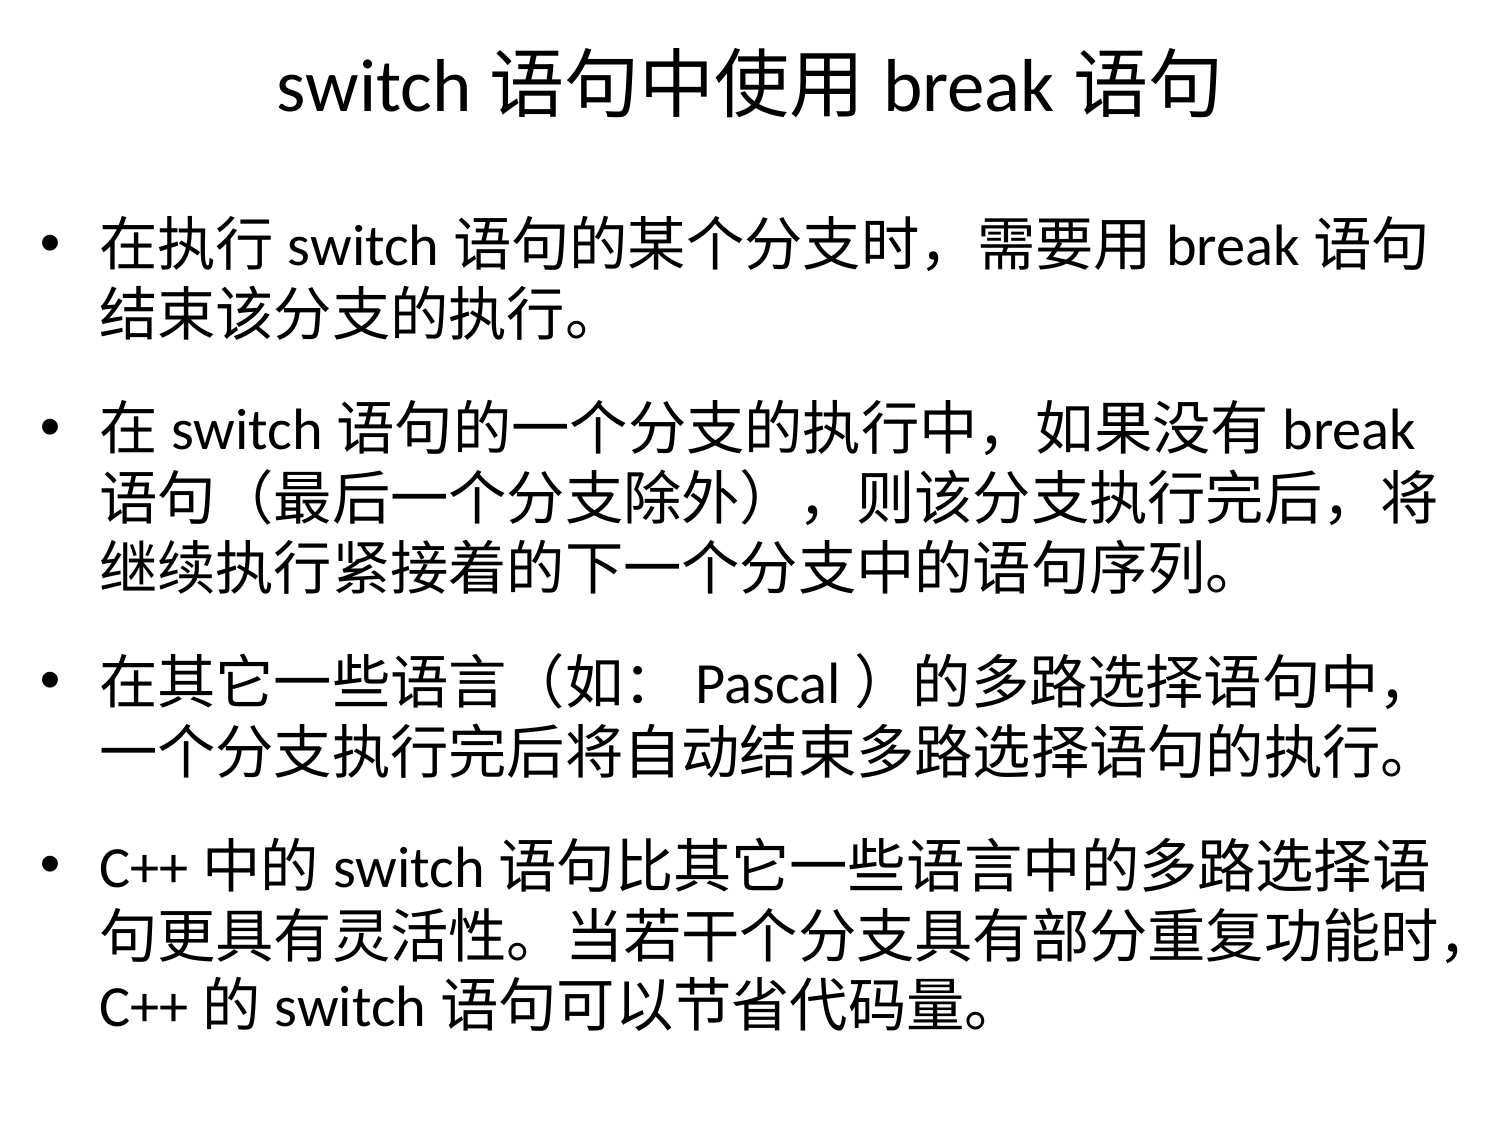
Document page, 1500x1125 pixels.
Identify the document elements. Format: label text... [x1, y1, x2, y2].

list 在执行switch语句的某个分支时，需要用break语句结束该分支的执行。 在switch语句的一个分支的执行中，如果没有break语句（最后一个分支除外），则该分支执行完后，将继续执行紧接着的下一个分支中的语句序列。 在其它一些语言（如：Pascal）的多路选择语句中，一个分支执行完后将自动结束多路选择语句的执行。 C++中的switch语句比其它一些语言中的多路选择语句更具有灵活性。当若干个分支具有部分重复功能时，C++的switch语句可以节省代码量。 [24, 200, 1488, 1125]
title switch语句中使用break语句 [112, 0, 1388, 163]
